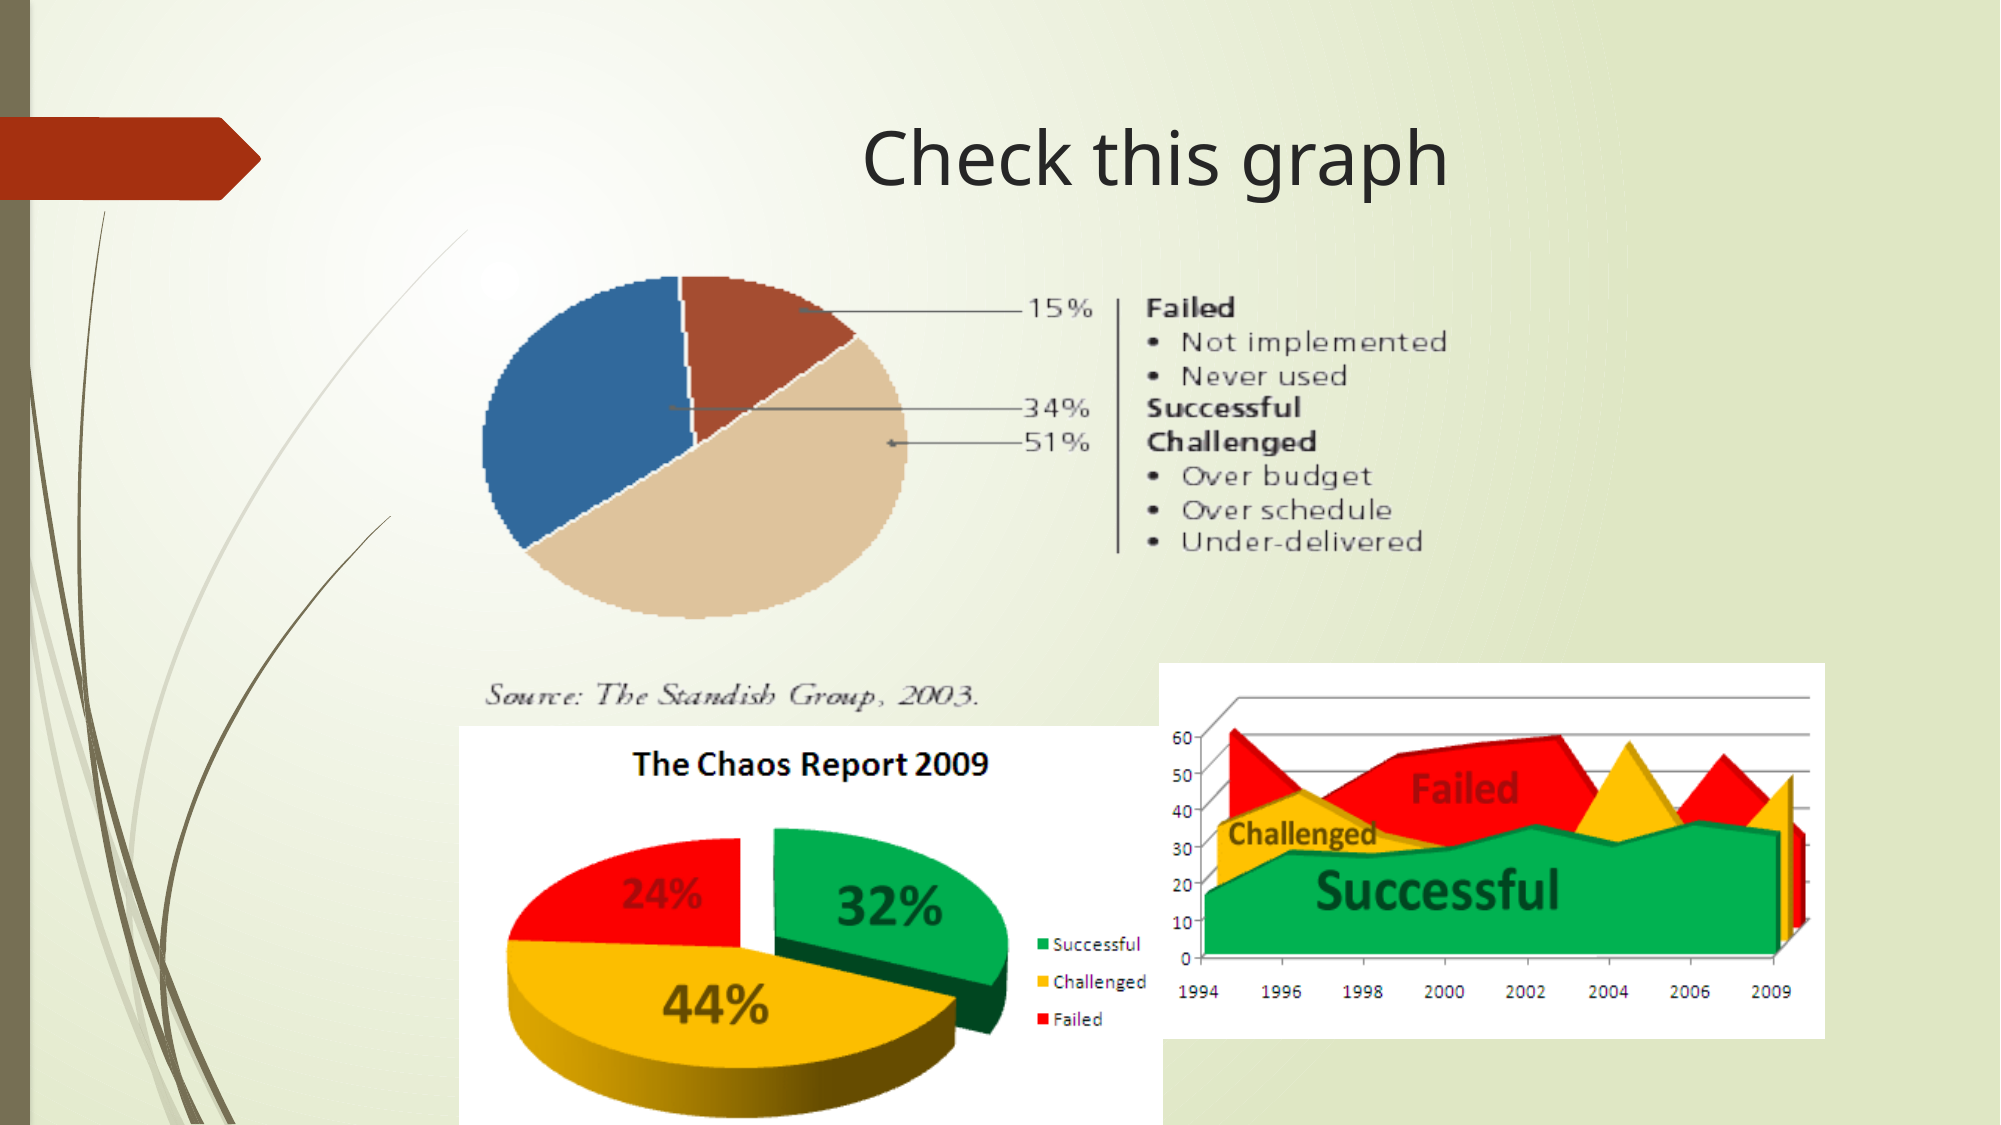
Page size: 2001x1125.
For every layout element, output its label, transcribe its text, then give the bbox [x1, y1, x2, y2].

title Check this graph [425, 102, 1888, 313]
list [471, 268, 1460, 714]
picture [458, 663, 1825, 1125]
